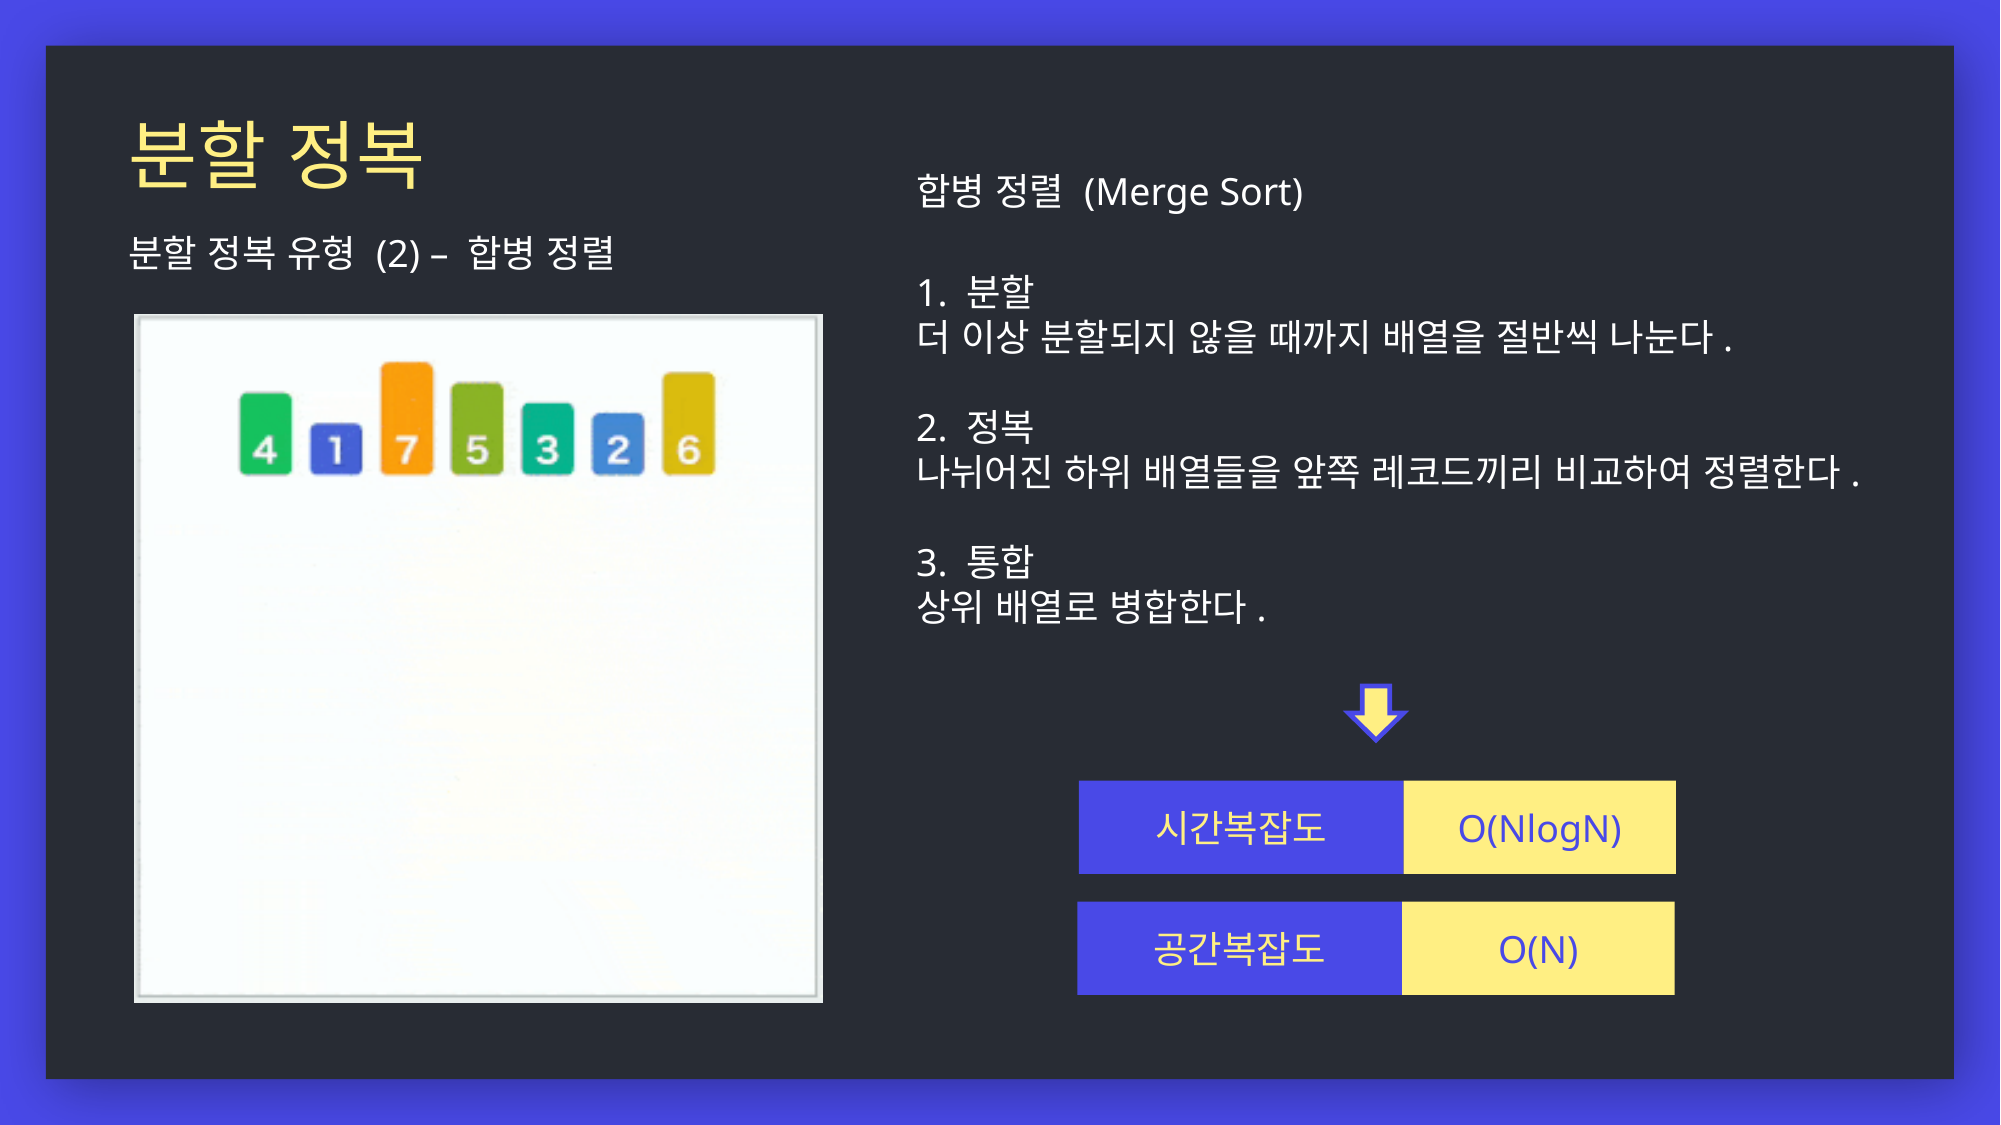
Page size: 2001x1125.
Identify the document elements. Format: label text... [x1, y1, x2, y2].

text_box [1077, 901, 1675, 995]
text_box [1078, 780, 1676, 874]
text_box [1345, 685, 1407, 742]
text_box 합병 정렬 (Merge Sort) [901, 160, 1712, 221]
text_box 분할 정복 [113, 101, 1260, 207]
text_box 1. 분할 더 이상 분할되지 않을 때까지 배열을 절반씩 나눈다. 2. 정복 나뉘어진 하위 배열들을 앞쪽 레코드끼리 비교하여 정렬한다. 3. 통합 상위 배열로 병합한다. [901, 261, 1904, 682]
text_box 분할 정복 유형 (2) – 합병 정렬 [113, 222, 732, 283]
picture [134, 314, 823, 1003]
